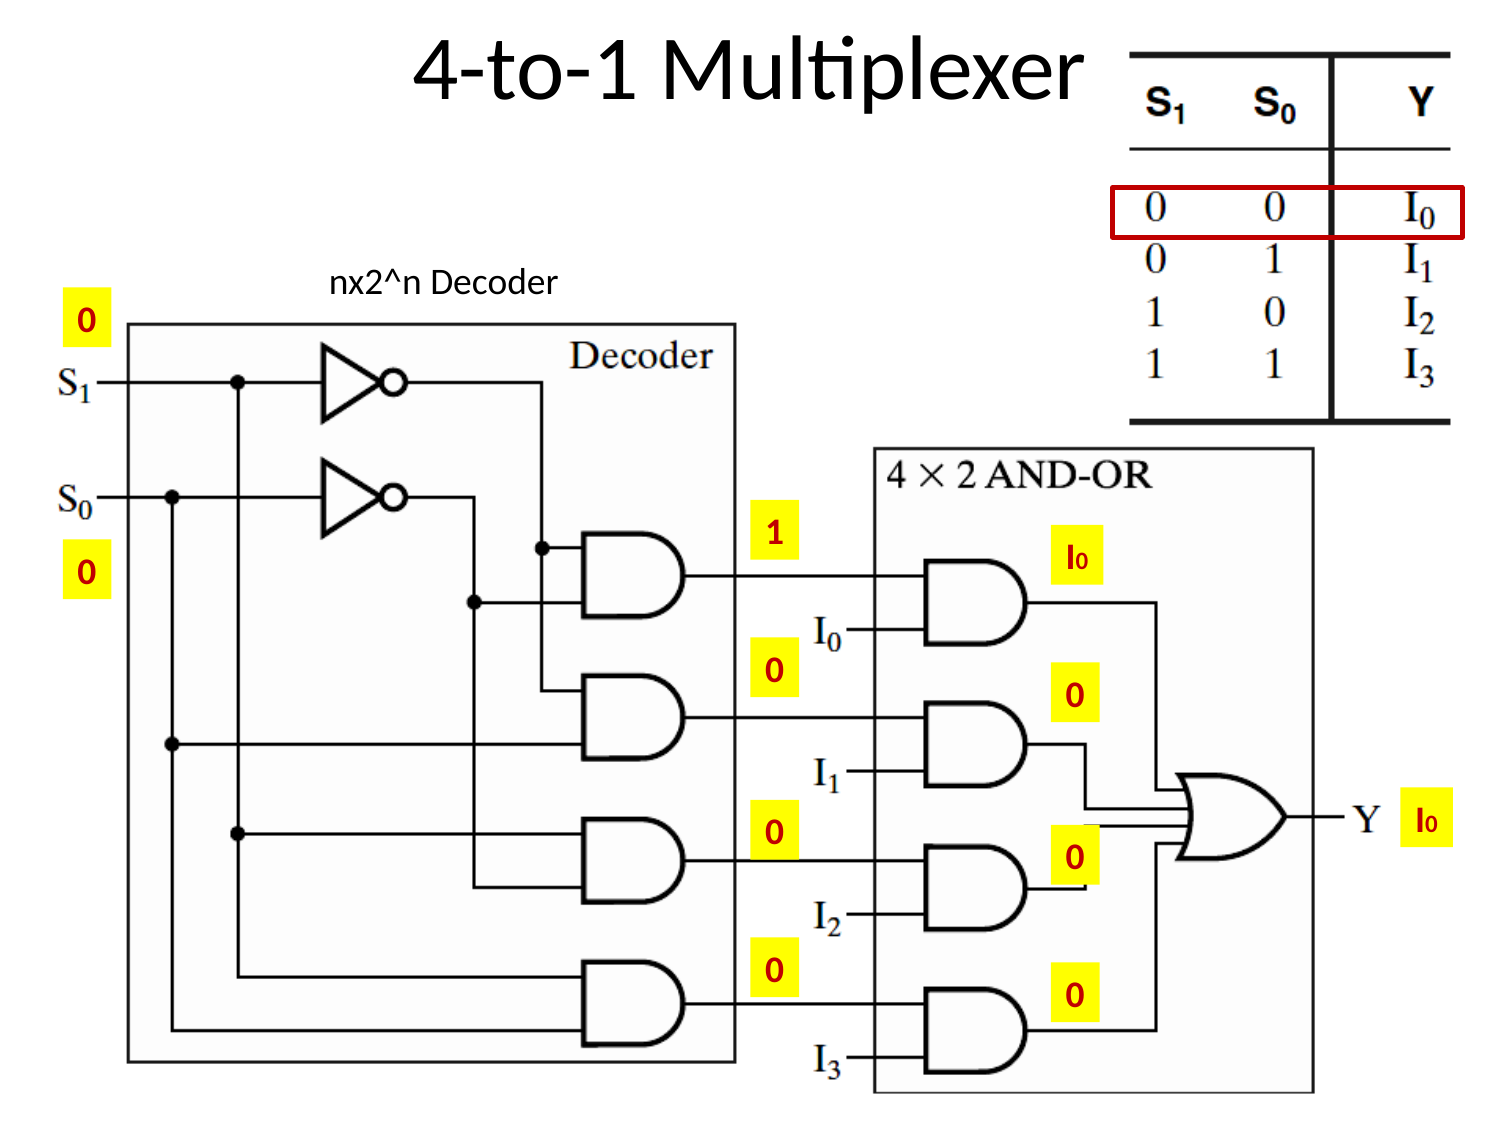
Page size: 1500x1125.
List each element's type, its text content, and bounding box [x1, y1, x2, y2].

title 4-to-1 Multiplexer [75, 0, 1425, 125]
text_box [1110, 185, 1119, 240]
text_box nx2^n Decoder [314, 249, 574, 310]
picture [49, 49, 1457, 1108]
text_box I0 [1408, 787, 1453, 848]
text_box [1460, 185, 1465, 240]
text_box 0 [62, 287, 112, 310]
